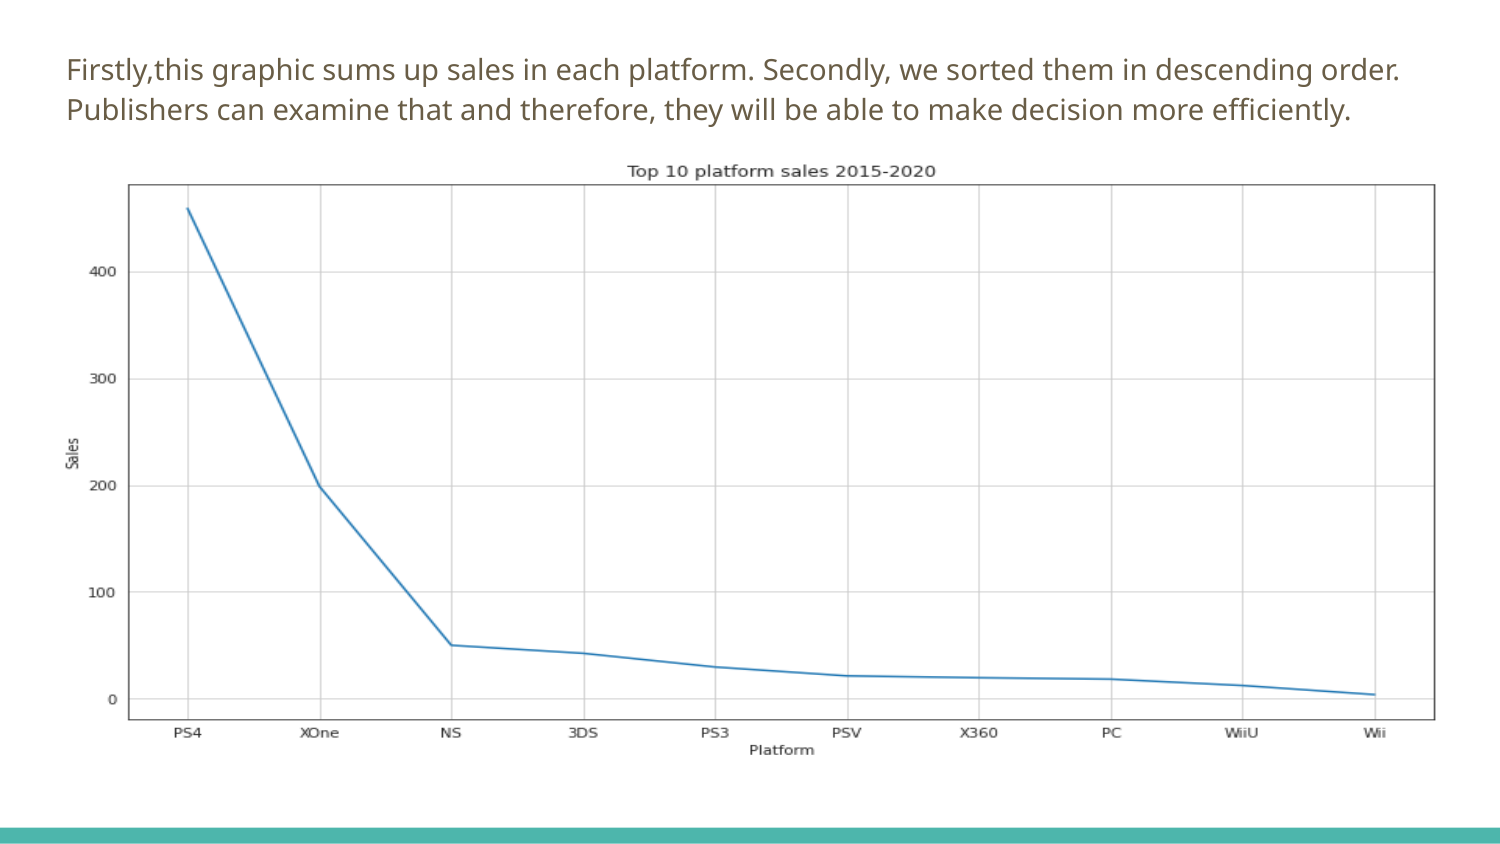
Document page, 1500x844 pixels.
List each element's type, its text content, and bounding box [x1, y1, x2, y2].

list Firstly,this graphic sums up sales in each platform. Secondly, we sorted them in descending order. Publishers can examine that and therefore, they will be able to make decision more efficiently. [51, 31, 1449, 157]
picture [55, 156, 1445, 766]
